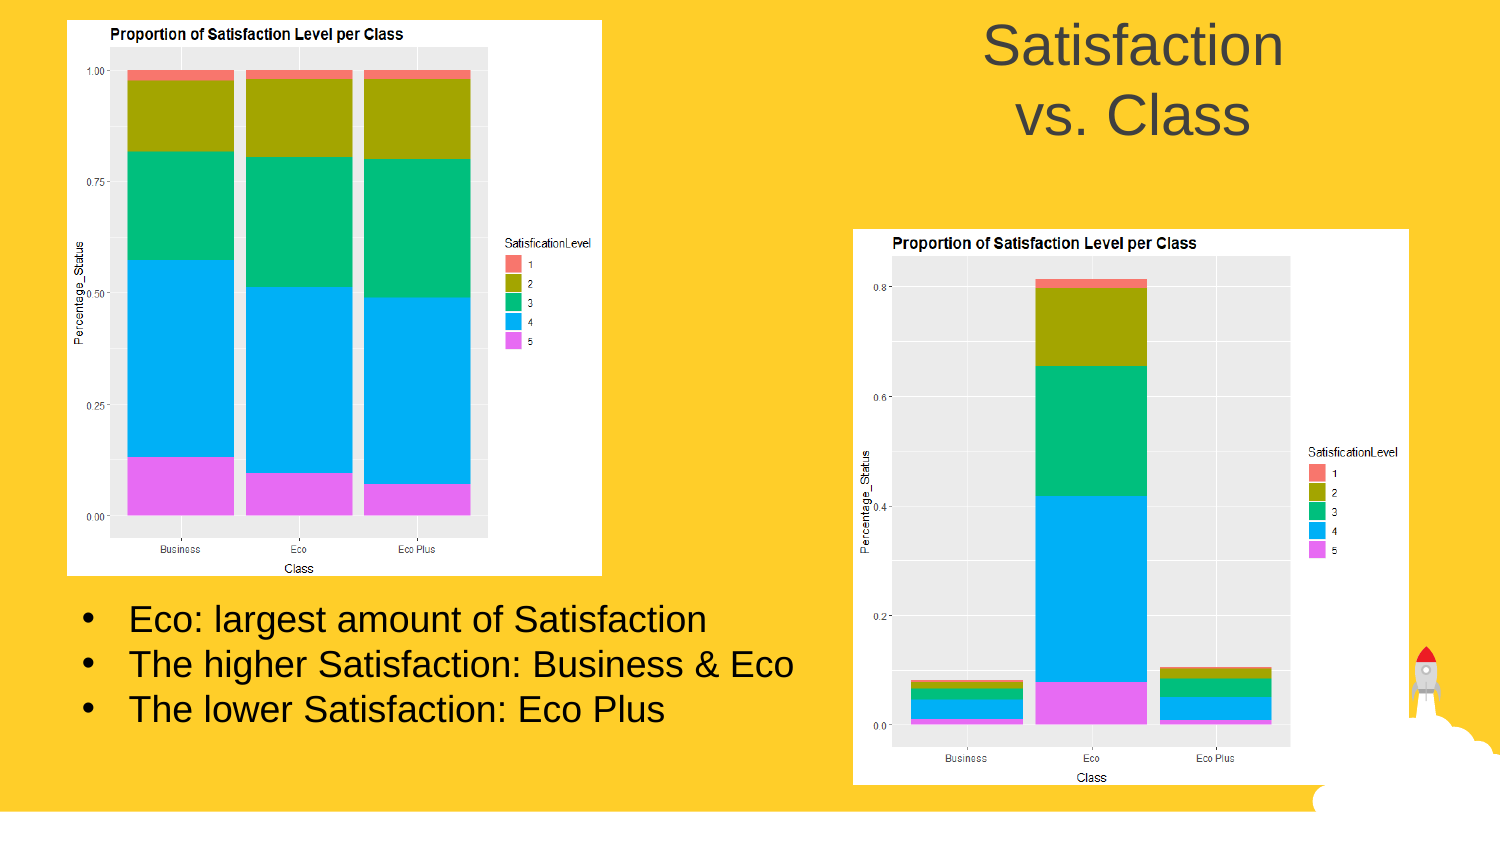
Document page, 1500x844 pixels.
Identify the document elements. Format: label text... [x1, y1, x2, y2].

picture [853, 229, 1410, 786]
text_box Eco: largest amount of Satisfaction The higher Satisfaction: Business & Eco The lower Satisfaction: Eco Plus [67, 587, 833, 737]
list Satisfaction vs. Class [950, 0, 1317, 154]
picture [67, 19, 602, 576]
